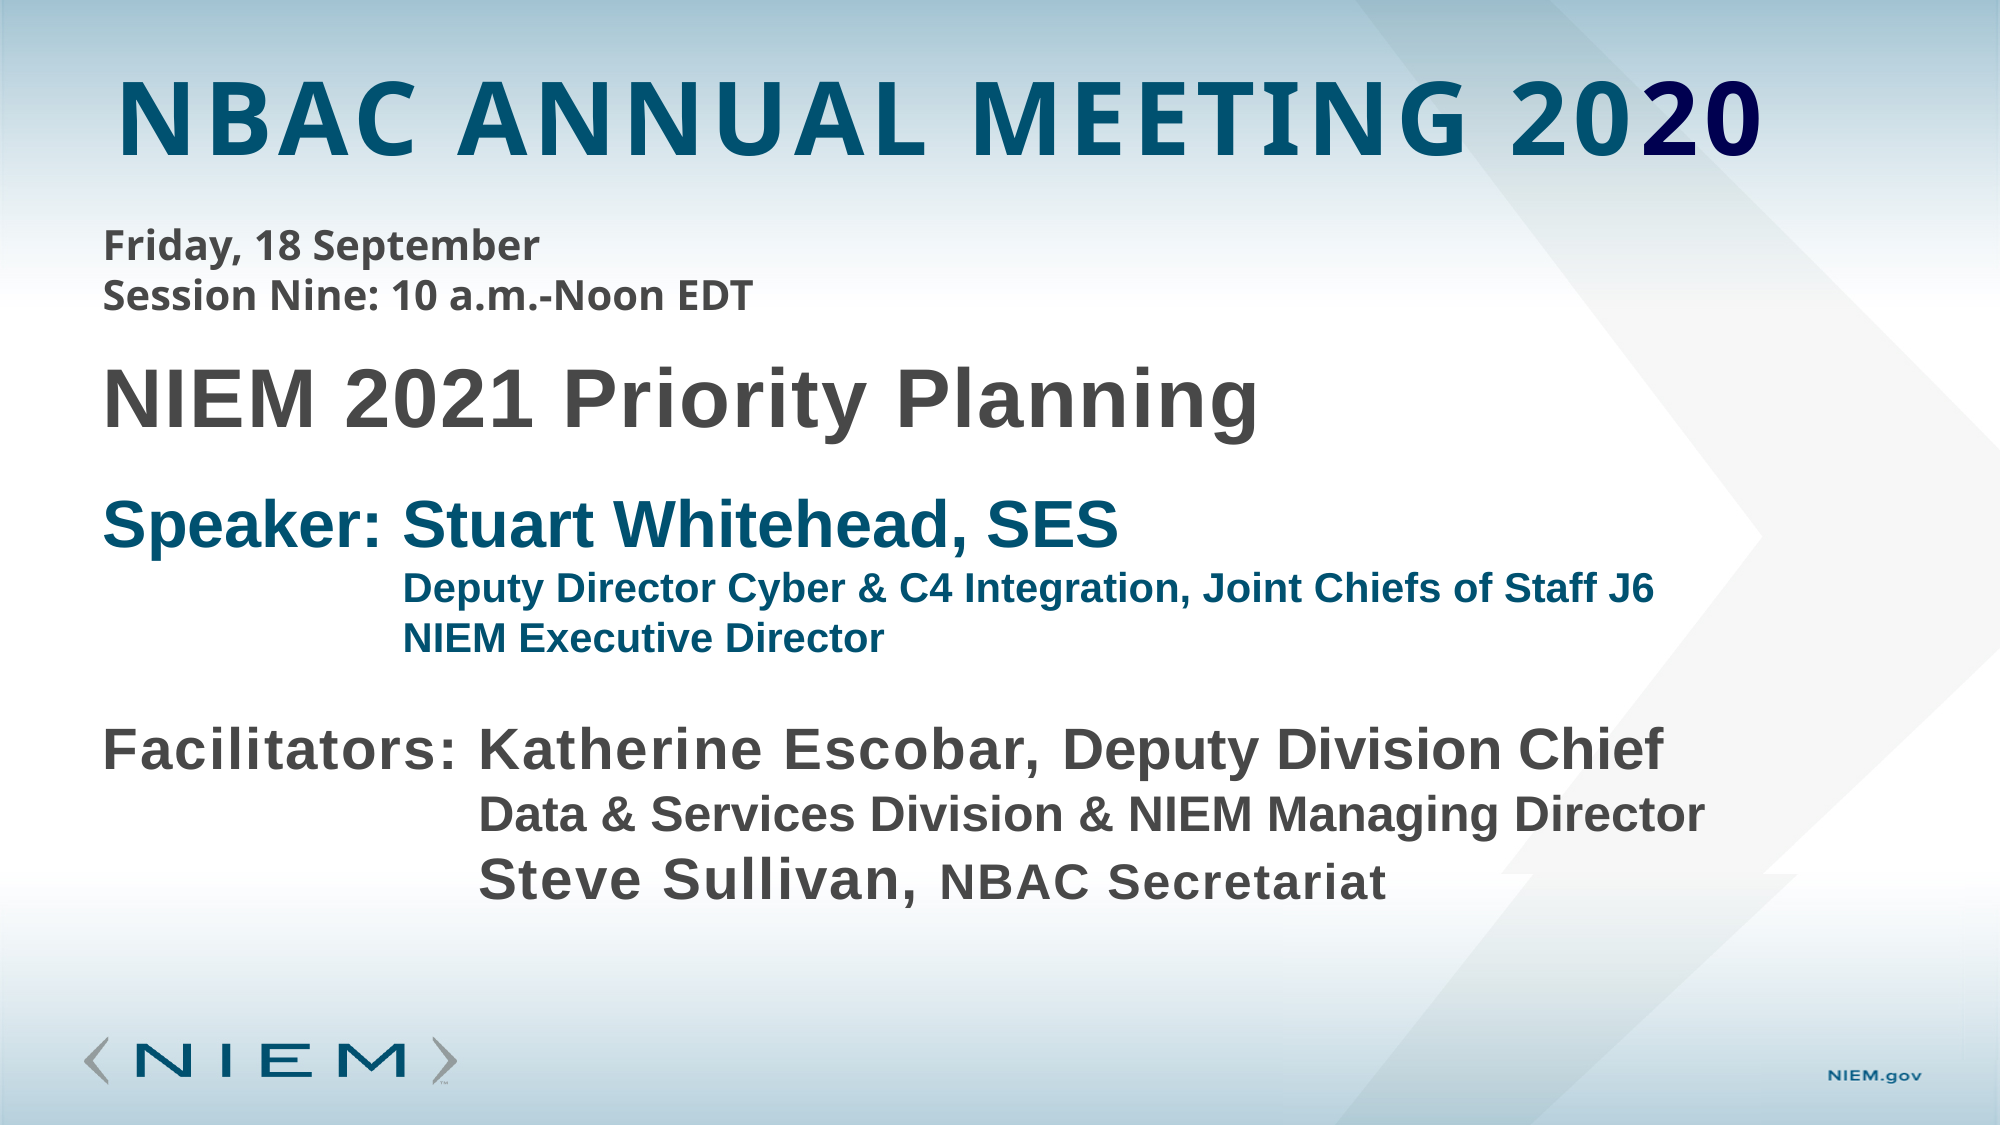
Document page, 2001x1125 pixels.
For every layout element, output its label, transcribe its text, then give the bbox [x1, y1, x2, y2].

title NBAC Annual meeting 2020 [99, 45, 1900, 211]
text_box Friday, 18 September Session Nine: 10 a.m.-Noon EDT NIEM 2021 Priority Planning Speaker: Stuart Whitehead, SES Deputy Director Cyber & C4 Integration, Joint Chiefs of Staff J6 NIEM Executive Director Facilitators: Katherine Escobar, Deputy Division Chief Data & Services Division & NIEM Managing Director Steve Sullivan, NBAC Secretariat [87, 211, 1913, 919]
picture [0, 0, 2000, 1125]
